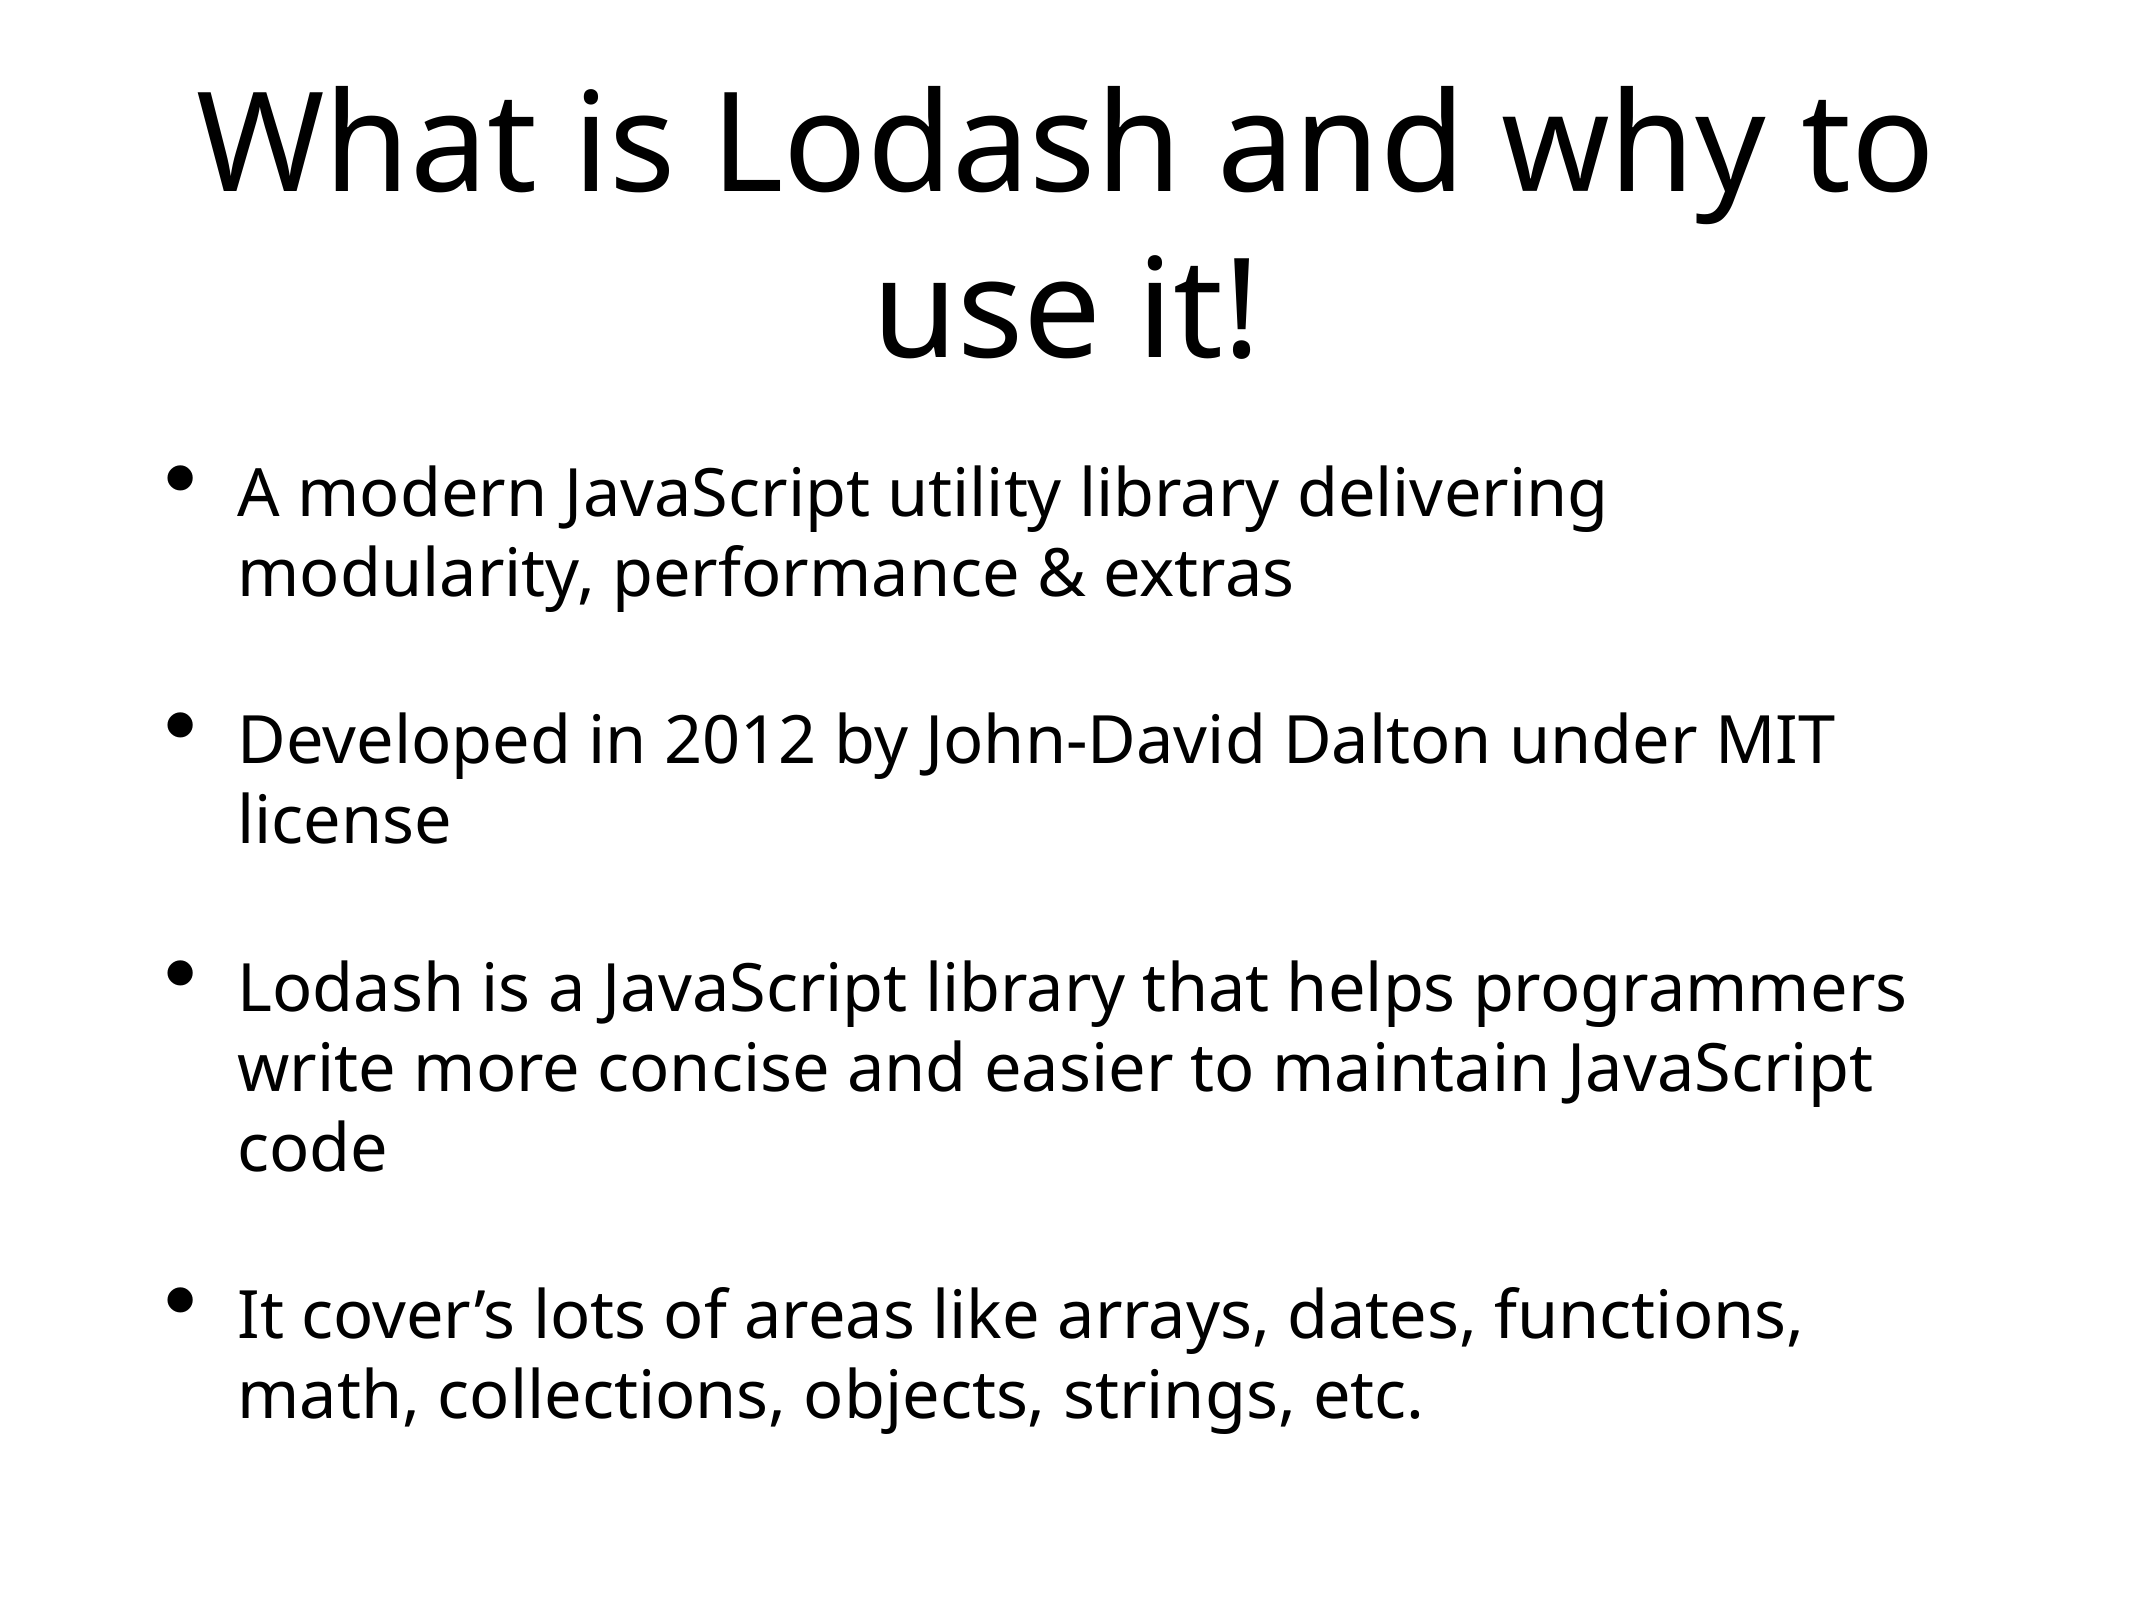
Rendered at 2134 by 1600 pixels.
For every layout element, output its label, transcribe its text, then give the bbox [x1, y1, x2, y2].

title What is Lodash and why to use it! [155, 41, 1978, 397]
list A modern JavaScript utility library delivering modularity, performance & extras Developed in 2012 by John-David Dalton under MIT license Lodash is a JavaScript library that helps programmers write more concise and easier to maintain JavaScript code It cover’s lots of areas like arrays, dates, functions, math, collections, objects, strings, etc. [155, 424, 1978, 1457]
